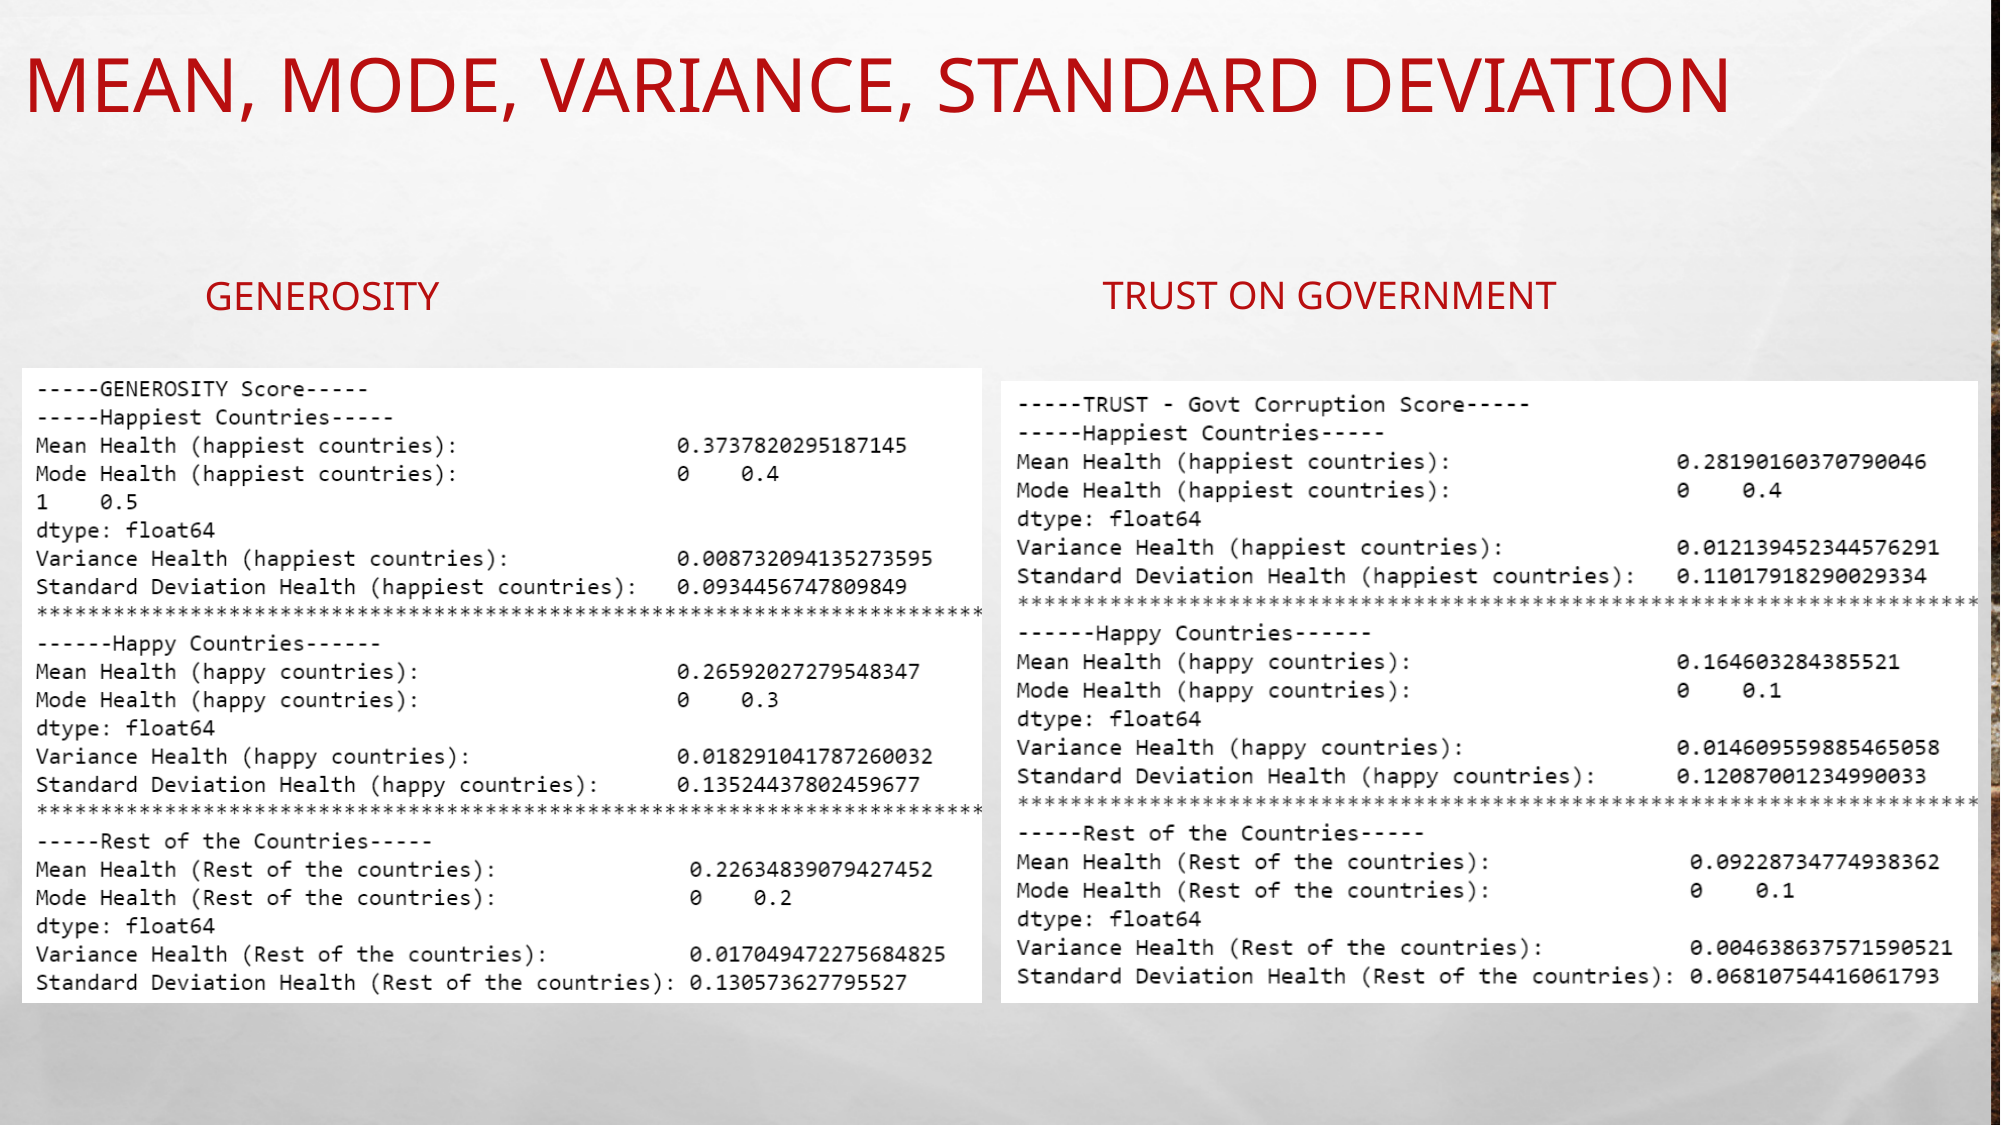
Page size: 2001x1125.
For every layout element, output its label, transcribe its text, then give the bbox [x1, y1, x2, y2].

title Mean, mode, variance, standard deviation [8, 17, 1863, 160]
picture [1993, 0, 2000, 1125]
picture [21, 368, 982, 1004]
text_box Generosity [38, 268, 606, 327]
text_box Trust on government [1051, 268, 1619, 327]
picture [1000, 380, 1979, 1004]
text_box [0, 0, 1993, 1125]
